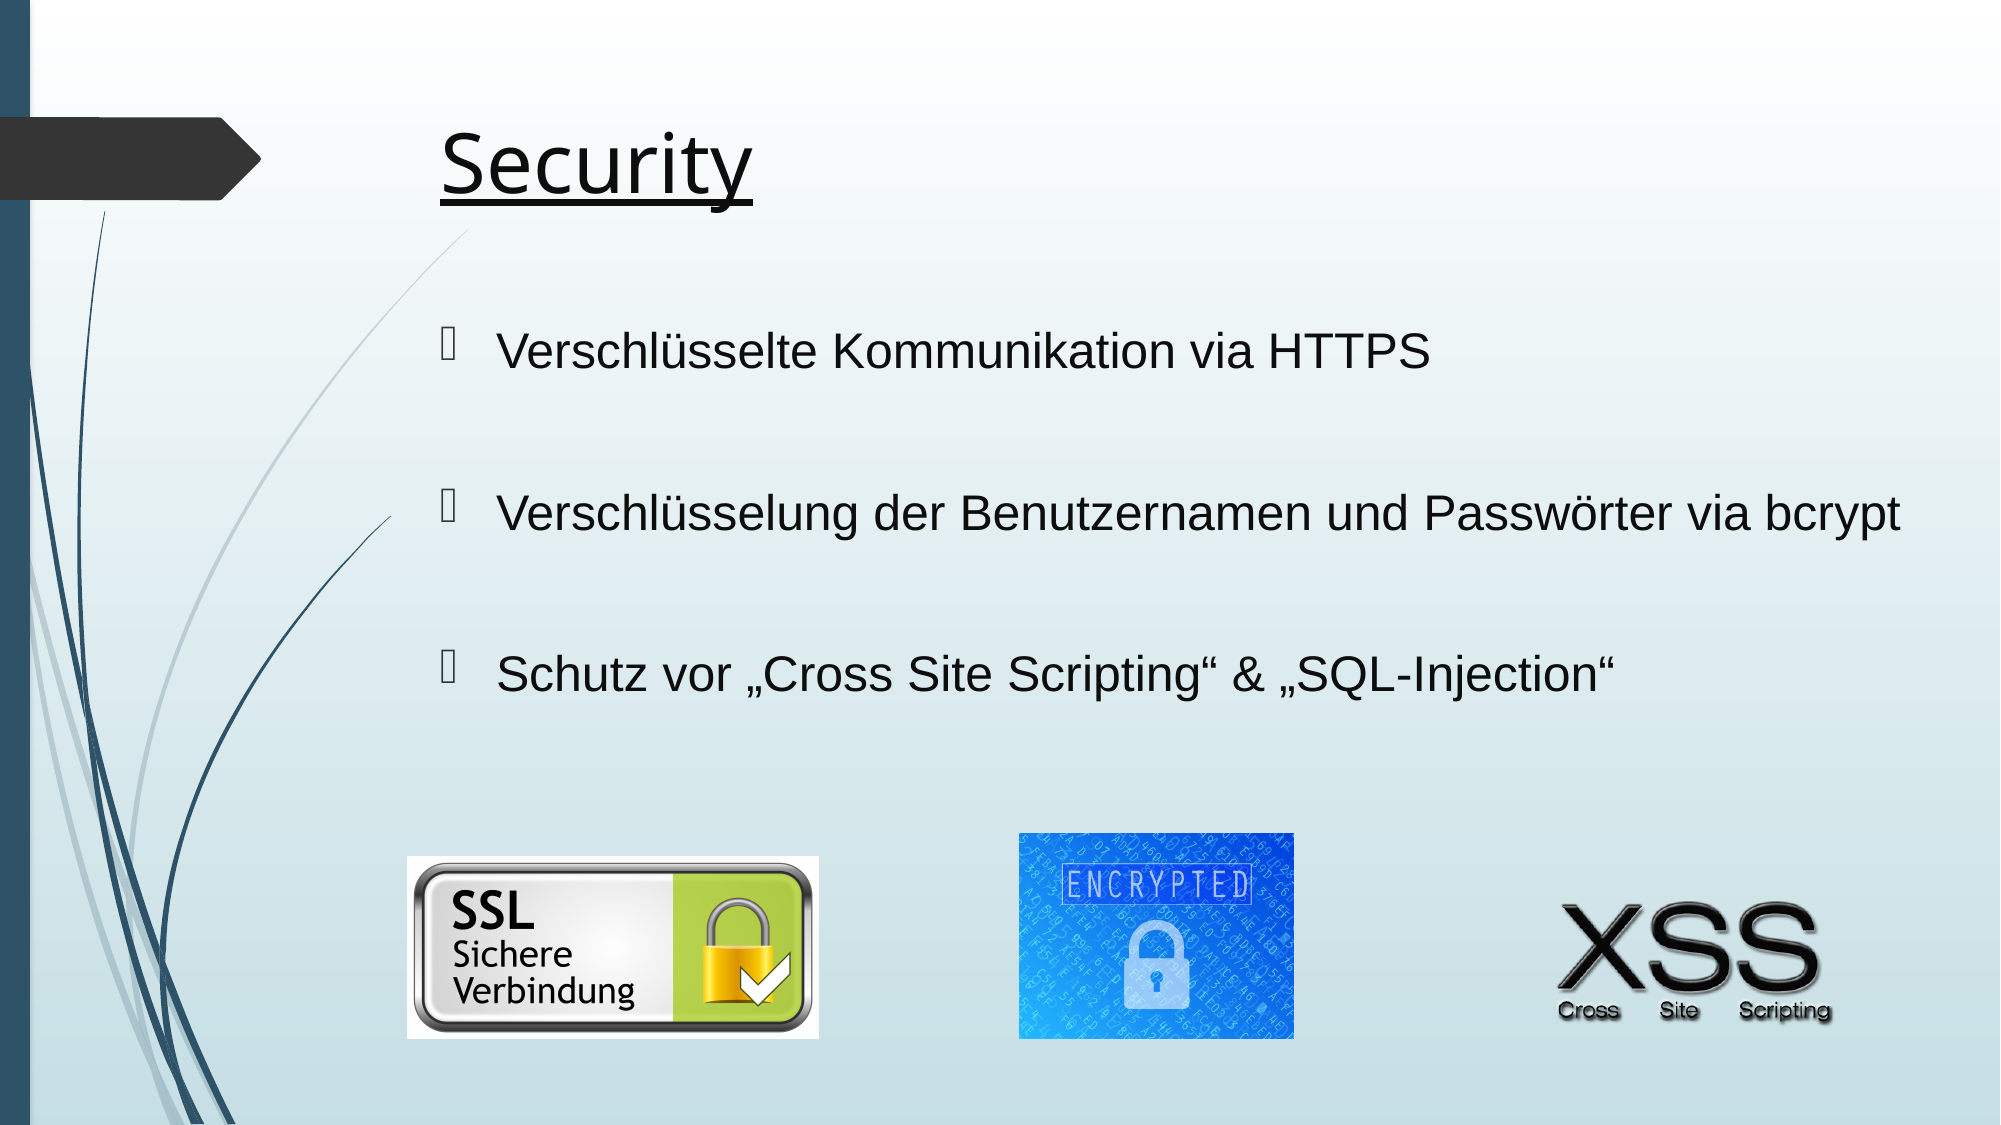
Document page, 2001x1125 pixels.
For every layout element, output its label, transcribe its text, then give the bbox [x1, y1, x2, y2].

picture [1500, 876, 1888, 1040]
title Security [425, 102, 1888, 313]
list Verschlüsselte Kommunikation via HTTPS Verschlüsselung der Benutzernamen und Passwörter via bcrypt Schutz vor „Cross Site Scripting“ & „SQL-Injection“ [424, 311, 1948, 1039]
picture [407, 855, 819, 1040]
picture [1019, 833, 1294, 1040]
